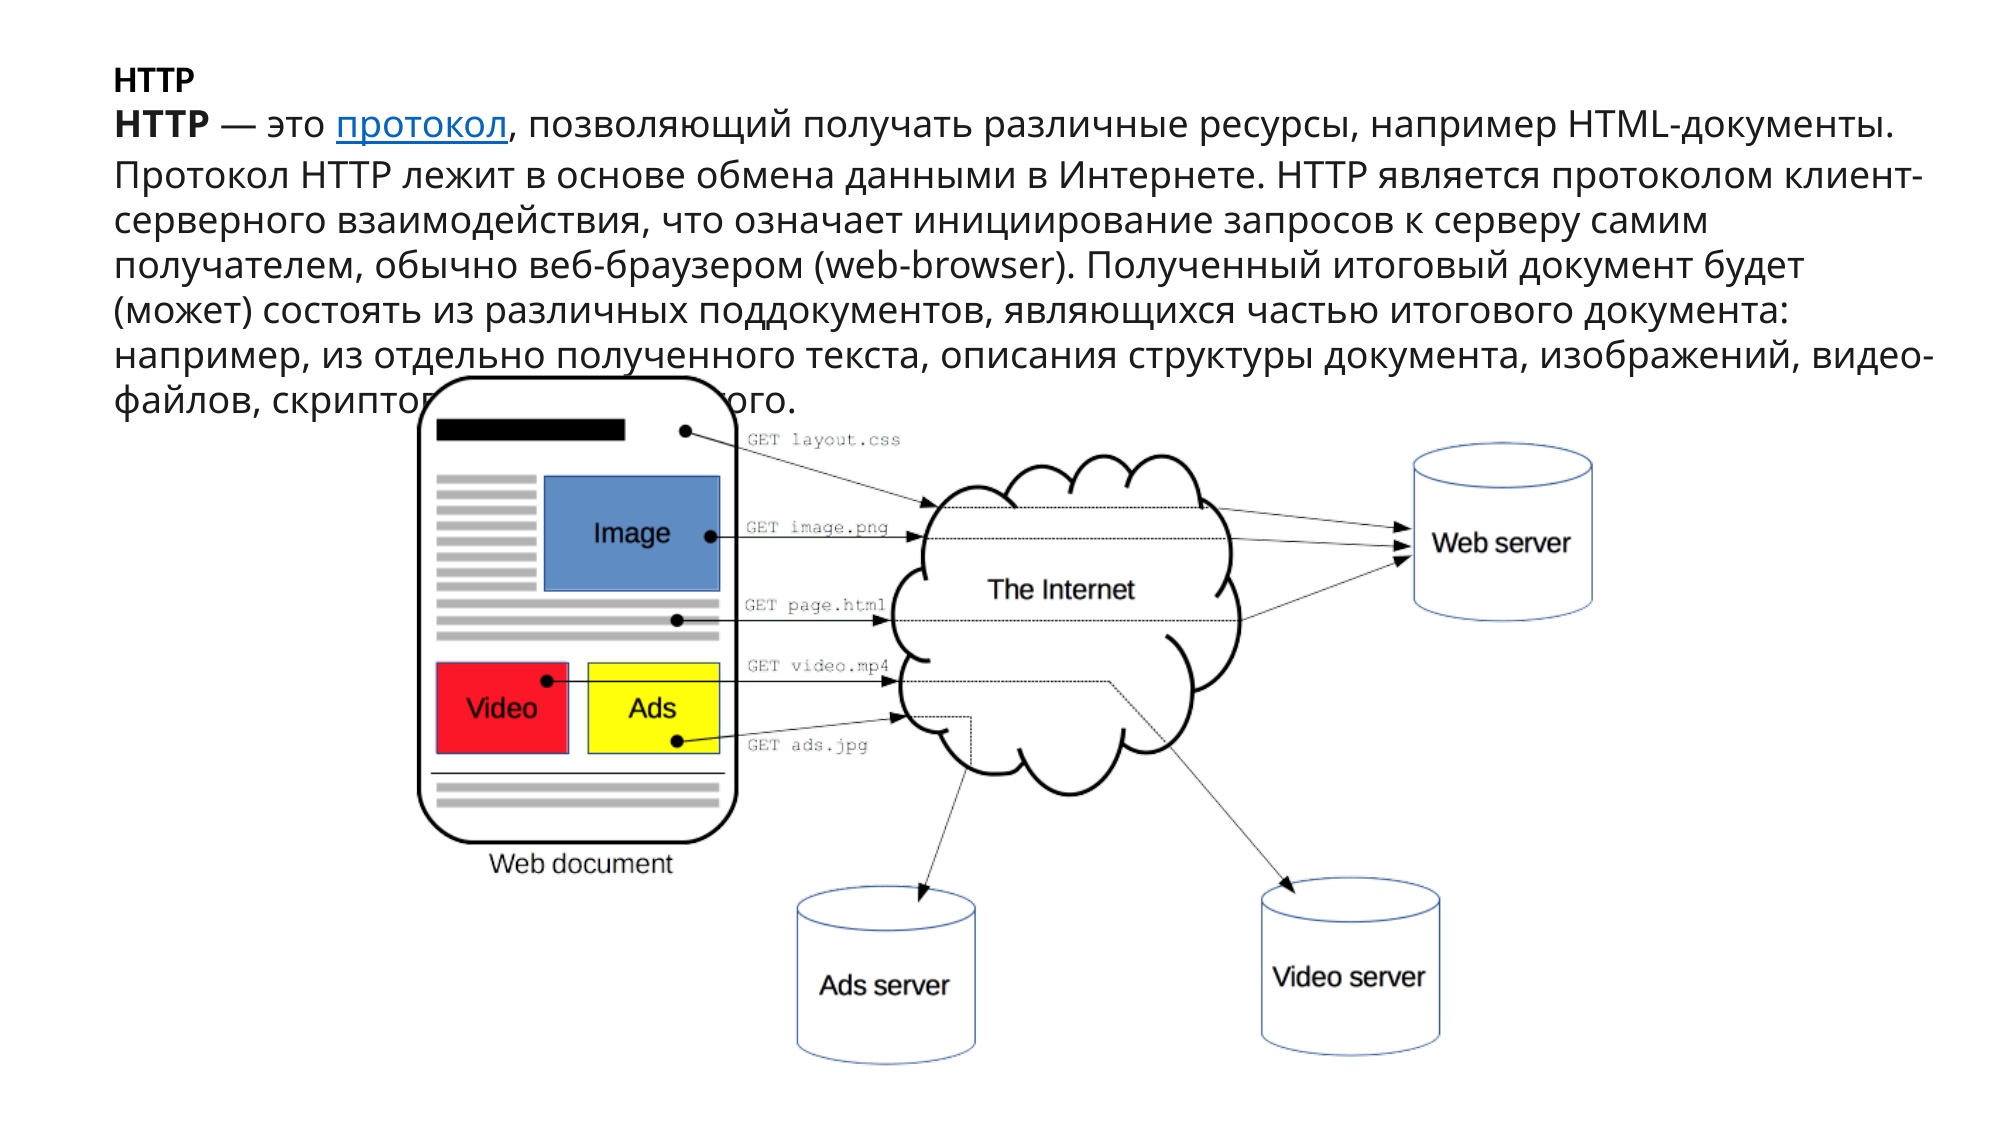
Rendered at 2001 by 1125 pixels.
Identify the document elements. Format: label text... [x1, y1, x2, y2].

text_box HTTP HTTP — это протокол, позволяющий получать различные ресурсы, например HTML-документы. Протокол HTTP лежит в основе обмена данными в Интернете. HTTP является протоколом клиент-серверного взаимодействия, что означает инициирование запросов к серверу самим получателем, обычно веб-браузером (web-browser). Полученный итоговый документ будет (может) состоять из различных поддокументов, являющихся частью итогового документа: например, из отдельно полученного текста, описания структуры документа, изображений, видео-файлов, скриптов и многого другого. [99, 48, 1957, 429]
picture [393, 360, 1617, 1081]
